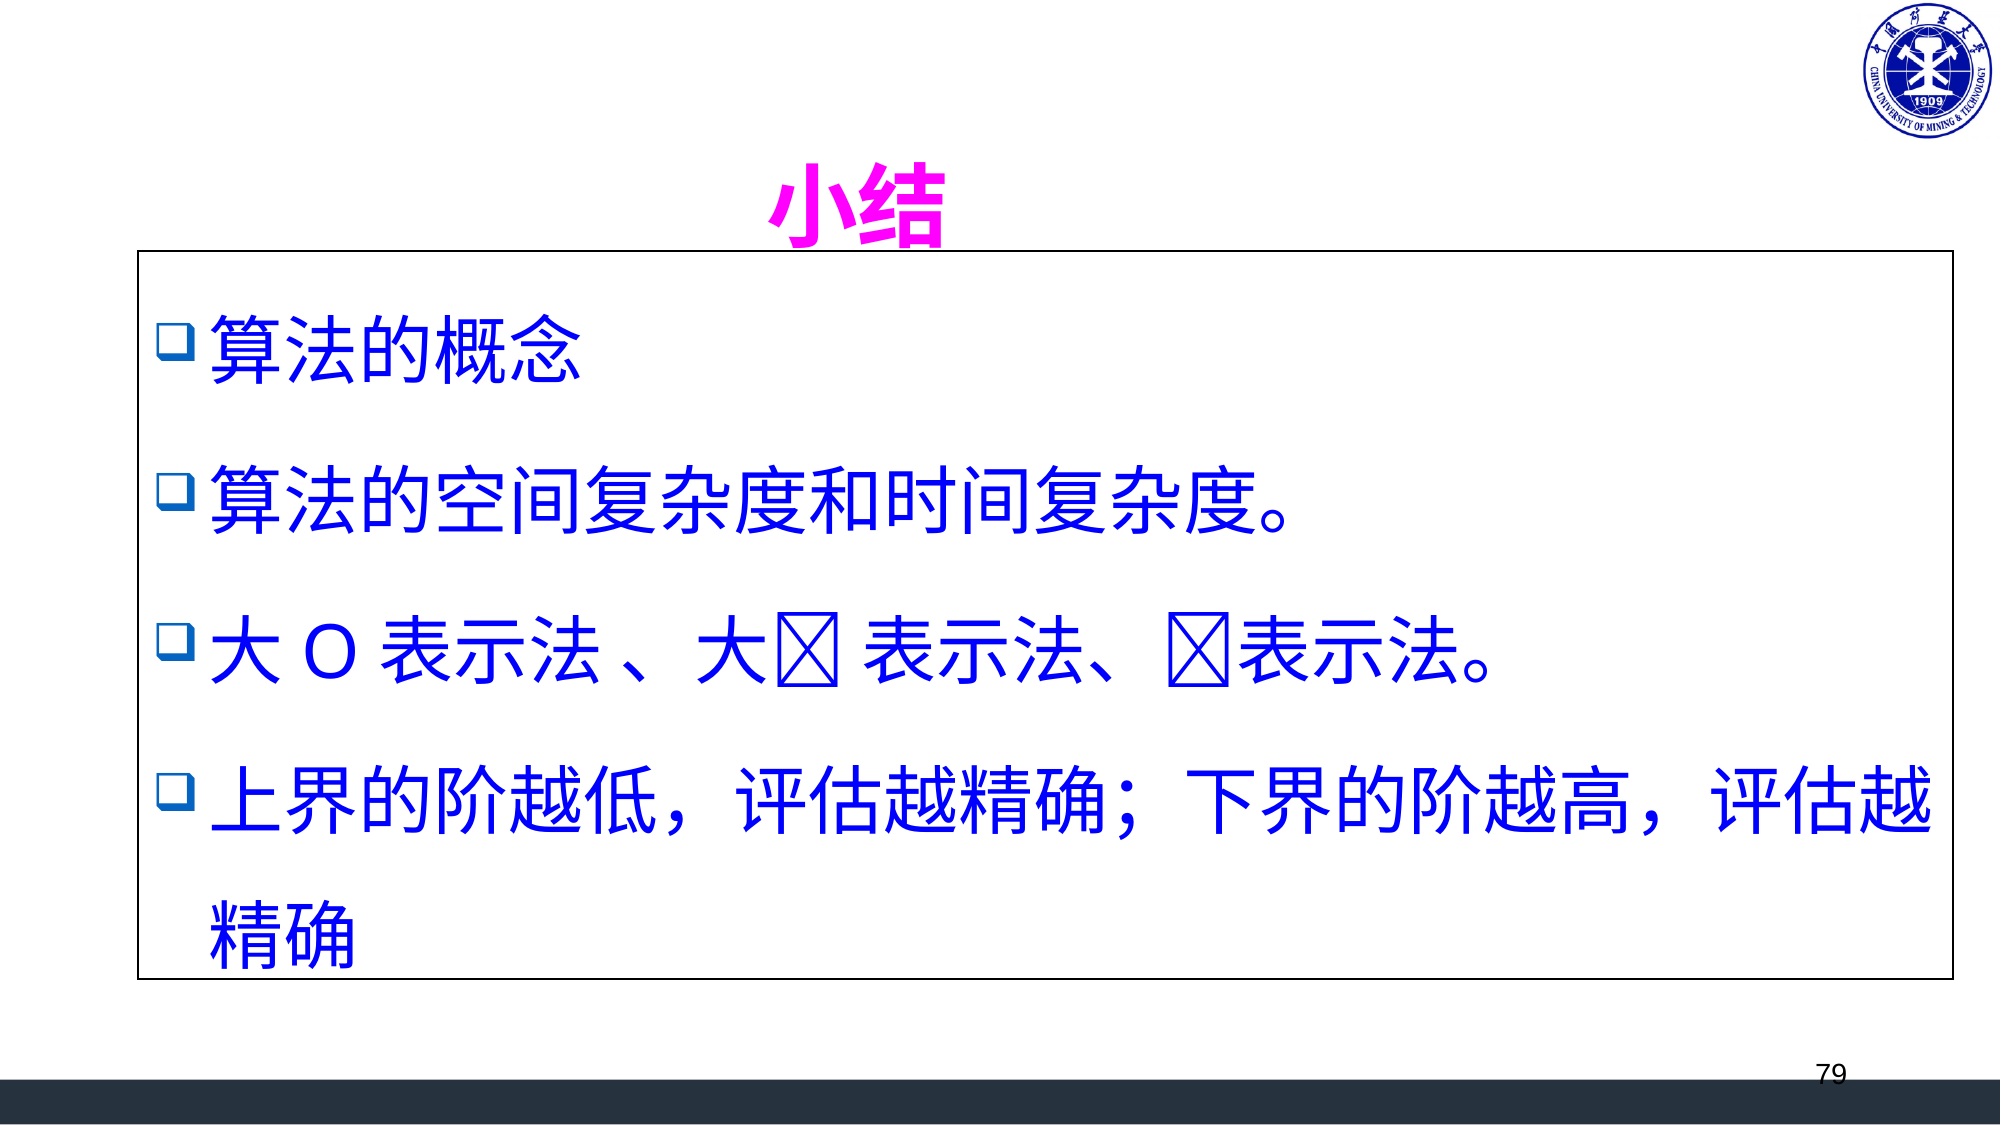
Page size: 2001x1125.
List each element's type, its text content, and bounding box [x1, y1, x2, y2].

text_box 小结 [751, 97, 1000, 250]
slide_number 79 [1412, 1042, 1863, 1103]
picture [1855, 0, 2000, 141]
text_box 算法的概念 算法的空间复杂度和时间复杂度。 大O表示法 、大 表示法、表示法。 上界的阶越低，评估越精确；下界的阶越高，评估越精确 [137, 250, 1954, 980]
